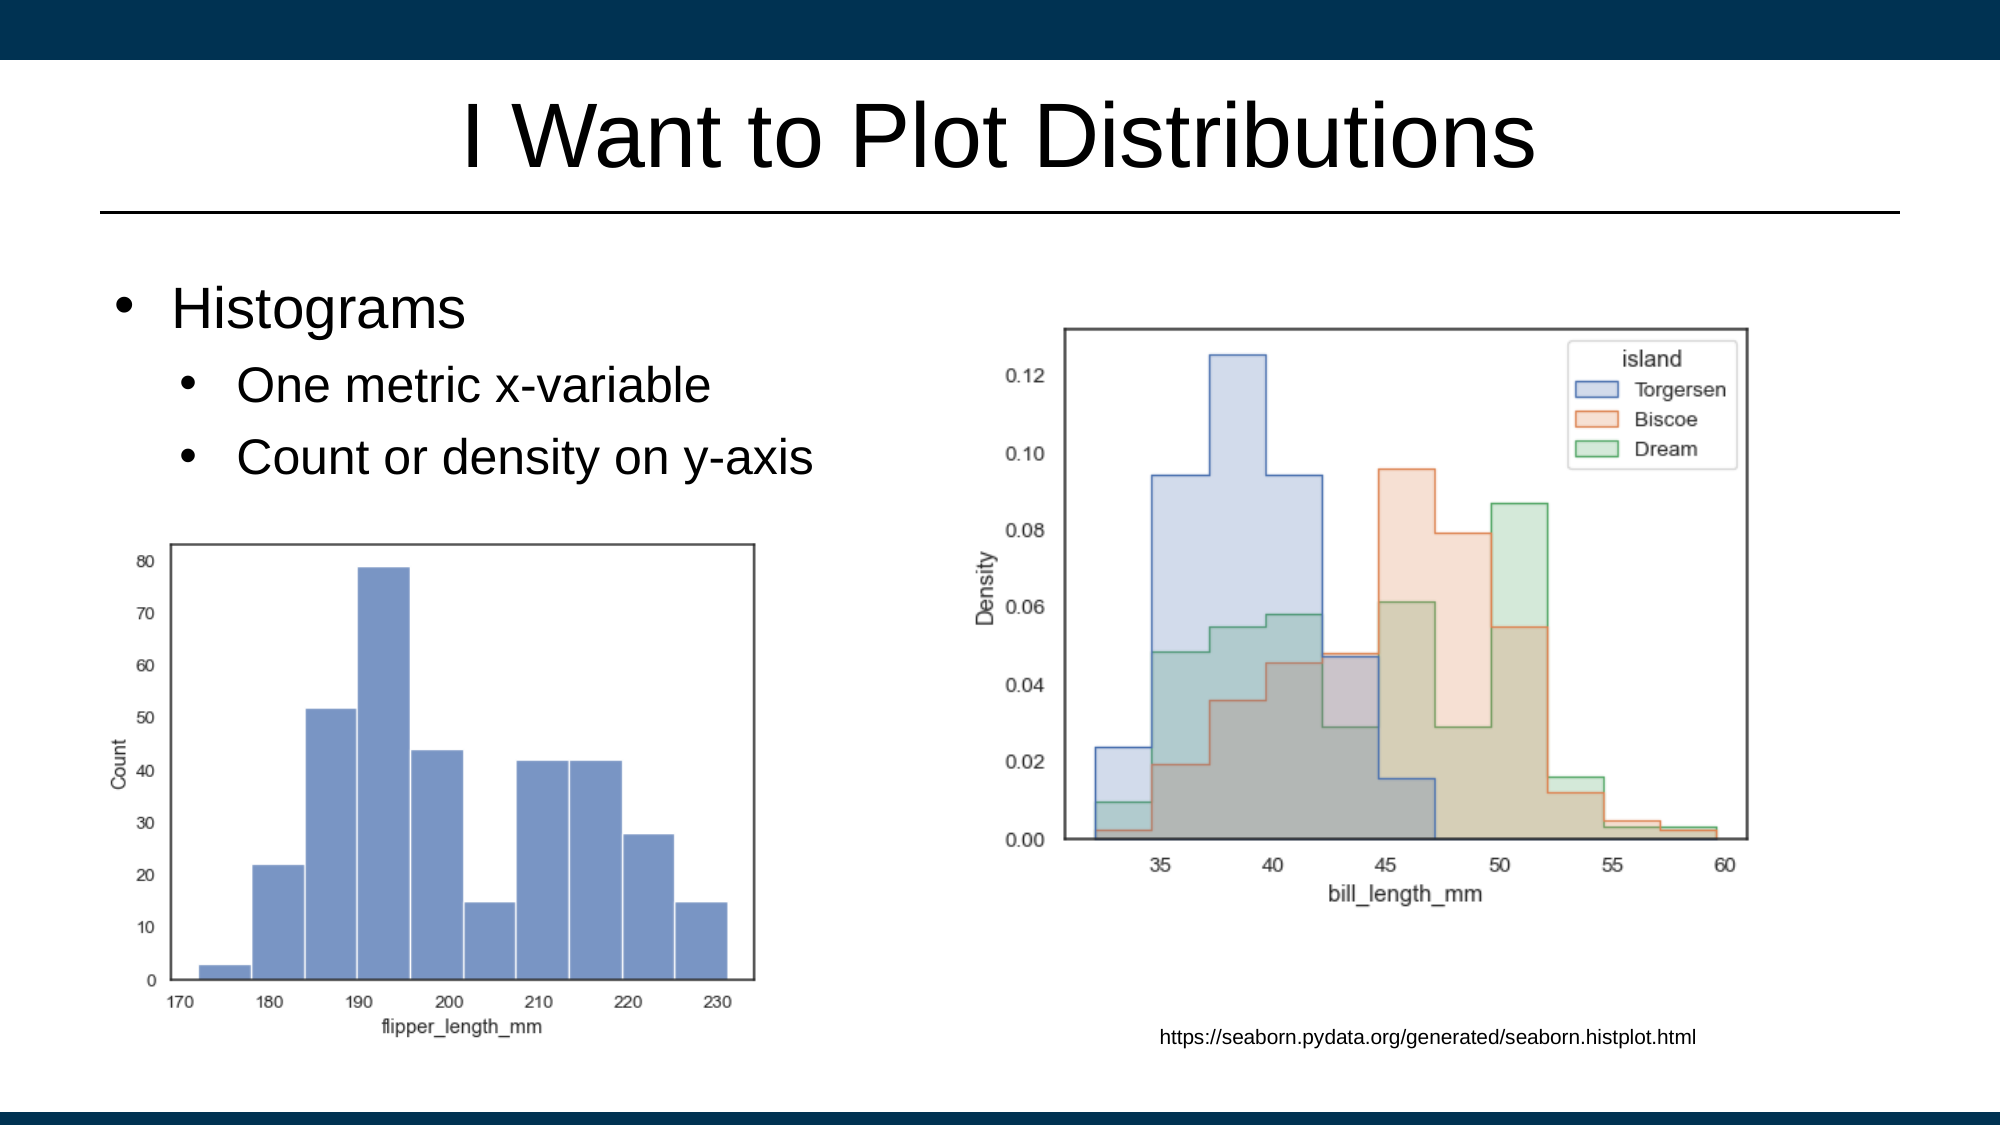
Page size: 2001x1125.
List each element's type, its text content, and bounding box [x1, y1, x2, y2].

title I Want to Plot Distributions [99, 37, 1900, 225]
picture [99, 533, 766, 1048]
picture [961, 317, 1760, 920]
list Histograms One metric x-variable Count or density on y-axis [99, 262, 895, 521]
text_box https://seaborn.pydata.org/generated/seaborn.histplot.html [1144, 1011, 1965, 1062]
